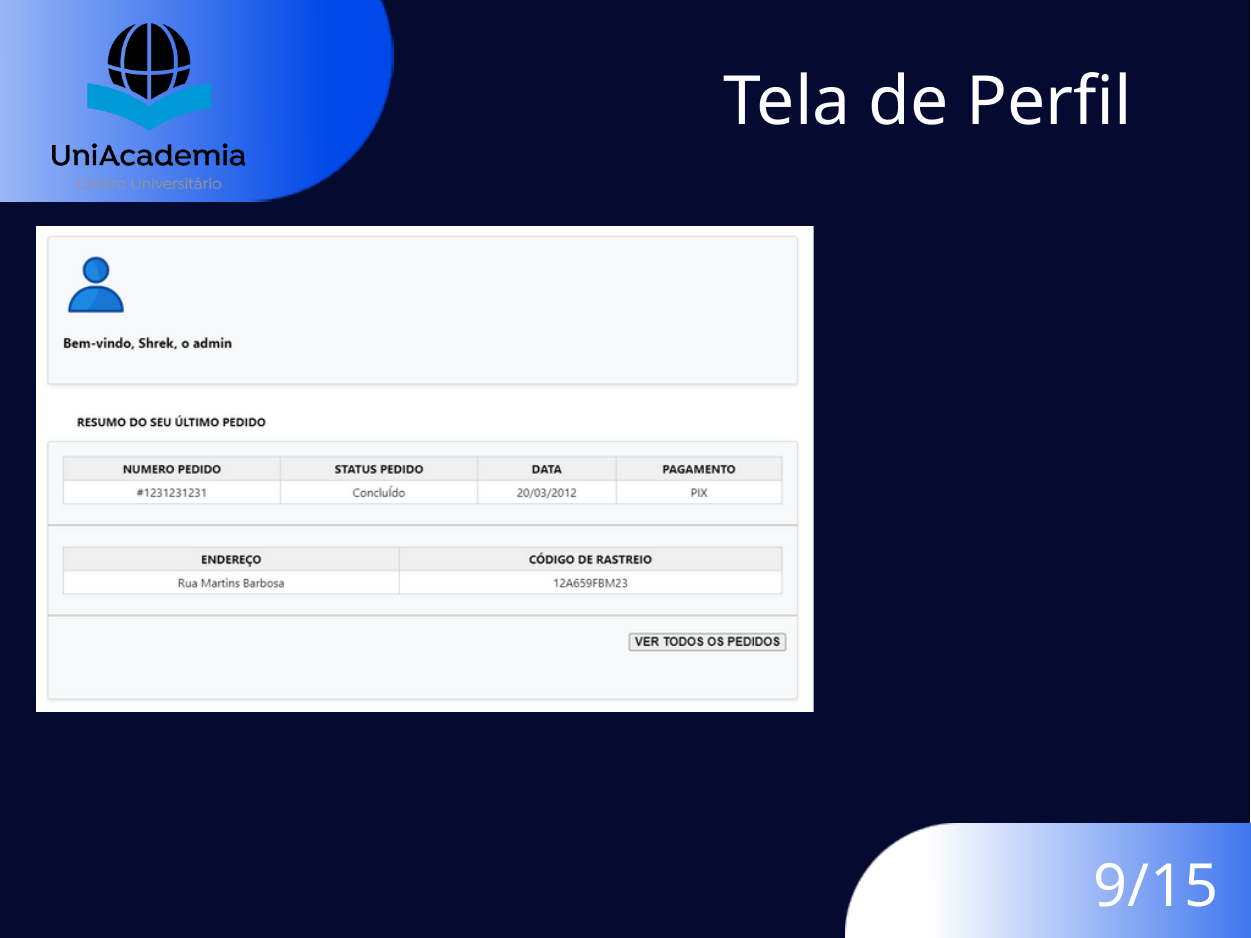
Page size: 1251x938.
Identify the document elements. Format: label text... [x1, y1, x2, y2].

text_box [52, 23, 246, 189]
text_box [845, 823, 1250, 938]
text_box Tela de Perfil [699, 42, 1157, 138]
text_box [0, 0, 394, 202]
text_box [36, 226, 814, 712]
text_box 9/15 [1090, 834, 1222, 918]
